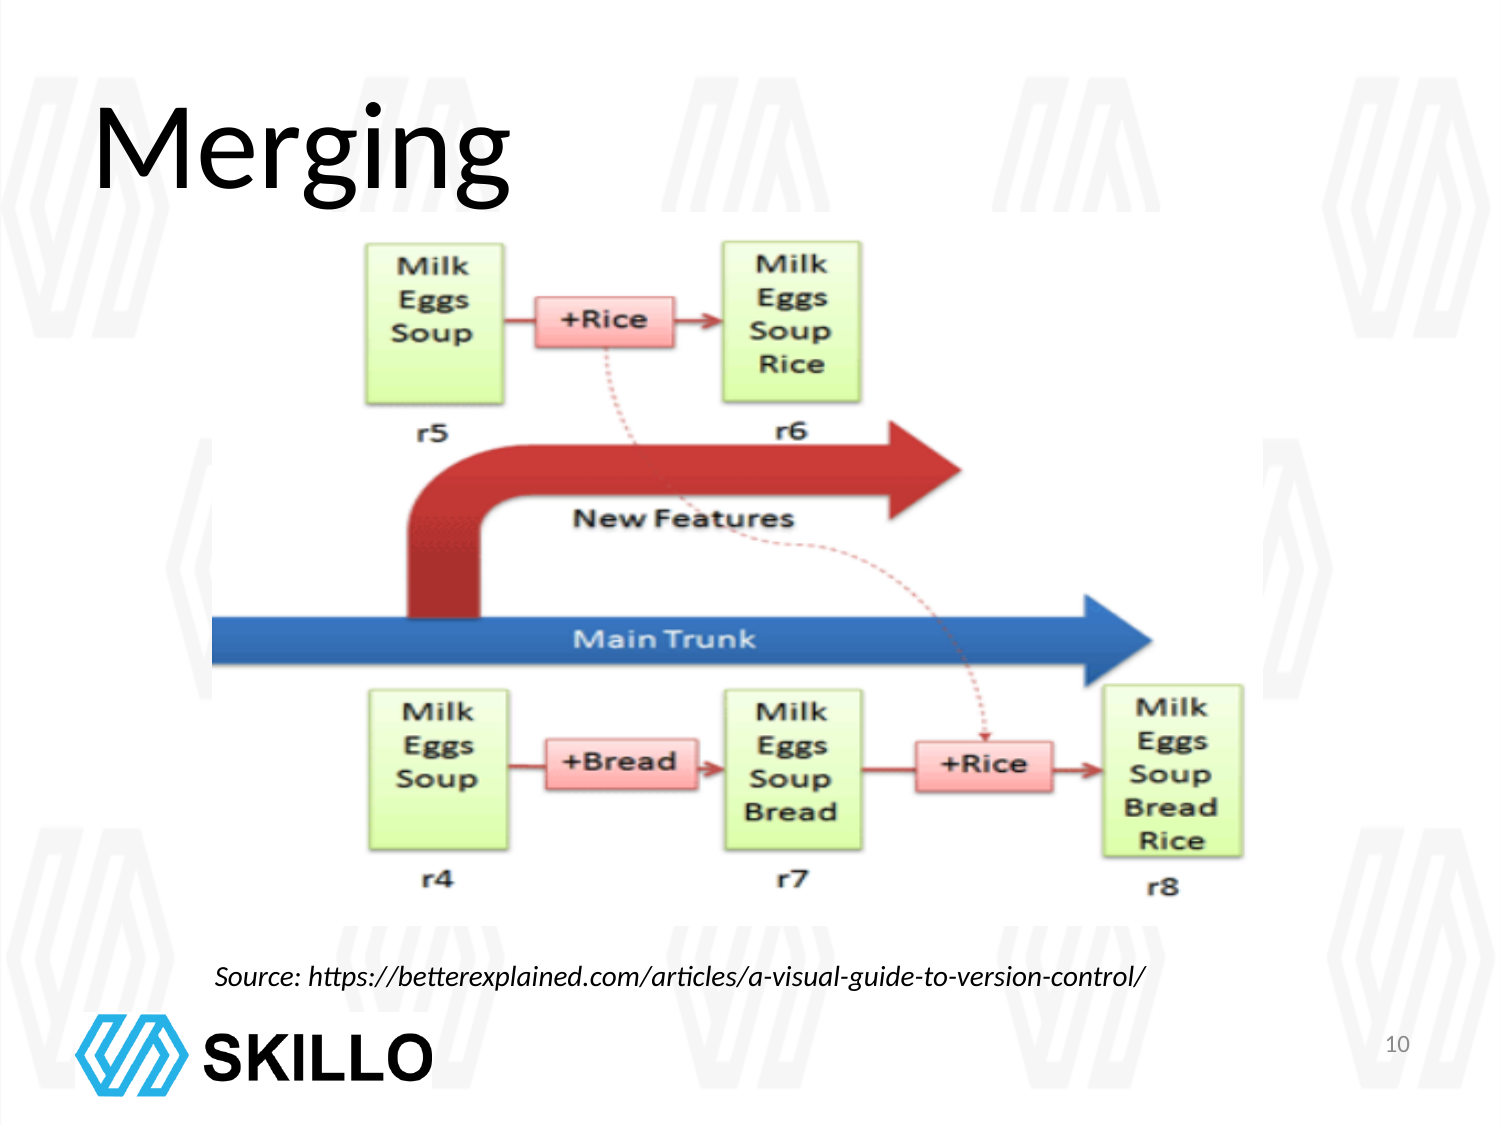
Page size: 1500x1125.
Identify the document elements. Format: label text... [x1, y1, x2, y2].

picture [75, 1012, 432, 1113]
slide_number 10 [1074, 1012, 1425, 1073]
text_box Source: https://betterexplained.com/articles/a-visual-guide-to-version-control/ [200, 949, 1300, 1000]
title Merging [75, 45, 1425, 233]
picture [212, 212, 1263, 927]
